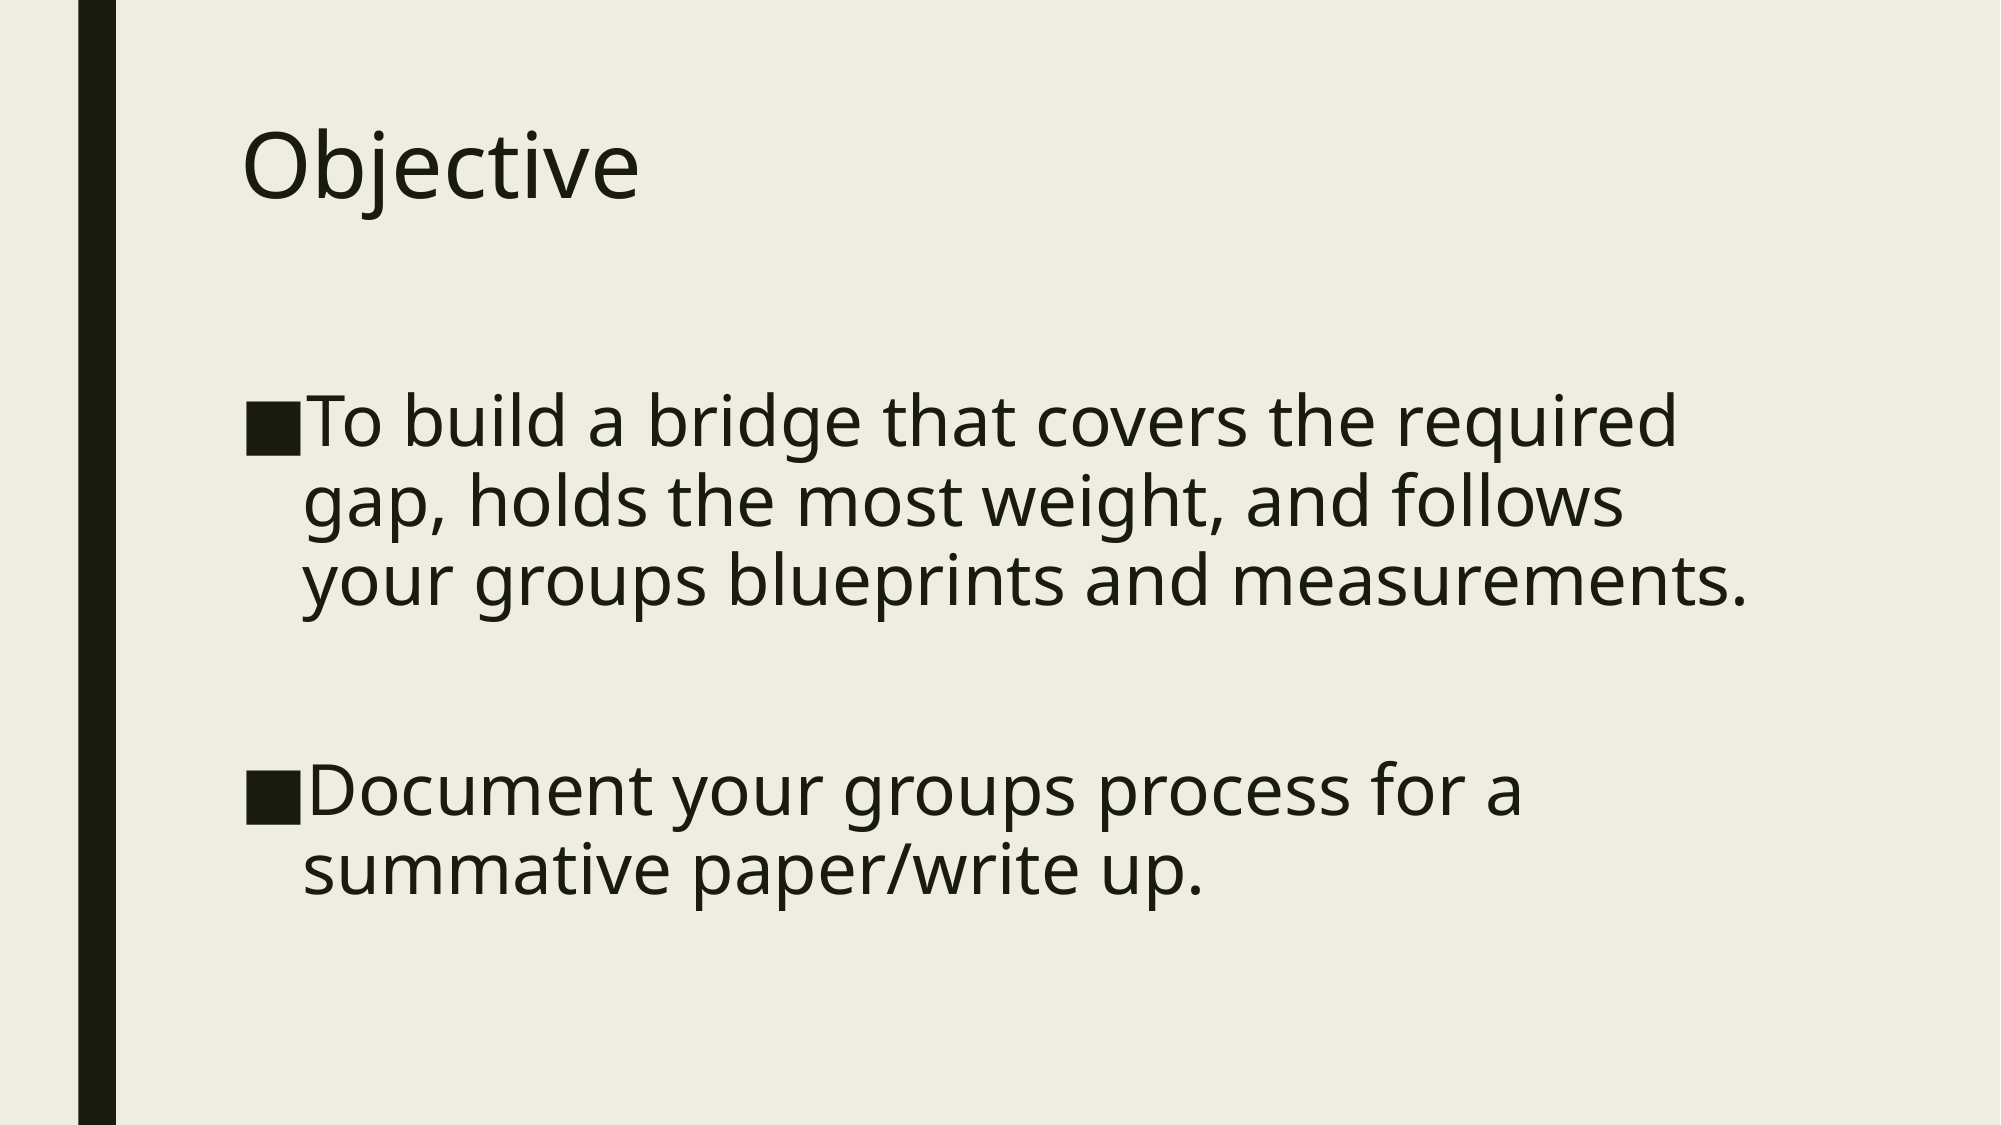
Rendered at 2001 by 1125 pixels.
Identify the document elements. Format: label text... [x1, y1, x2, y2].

title Objective [225, 112, 1800, 357]
list To build a bridge that covers the required gap, holds the most weight, and follows your groups blueprints and measurements. Document your groups process for a summative paper/write up. [225, 375, 1800, 963]
